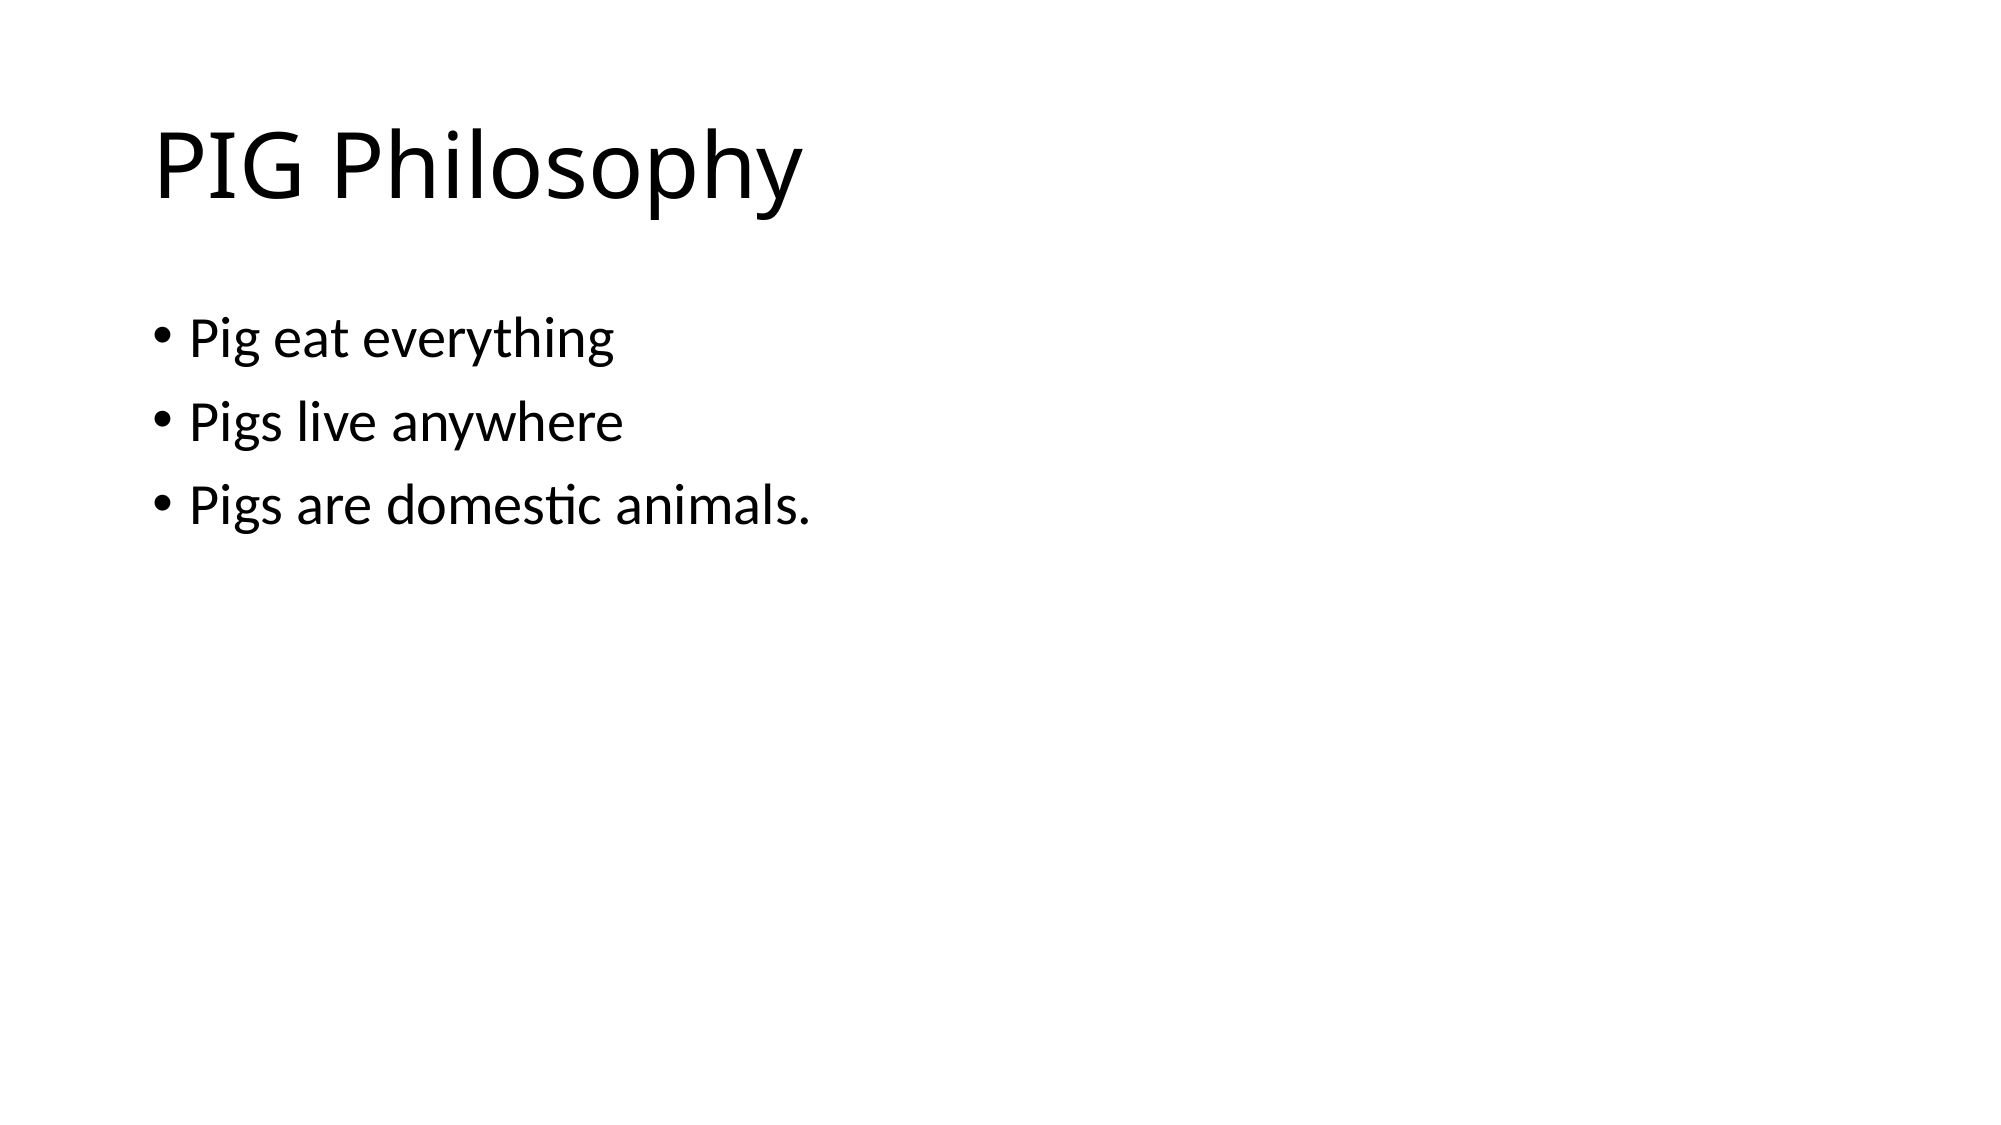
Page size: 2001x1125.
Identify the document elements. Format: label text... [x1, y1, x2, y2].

title PIG Philosophy [137, 59, 1863, 278]
list Pig eat everything Pigs live anywhere Pigs are domestic animals. [137, 299, 1863, 1014]
